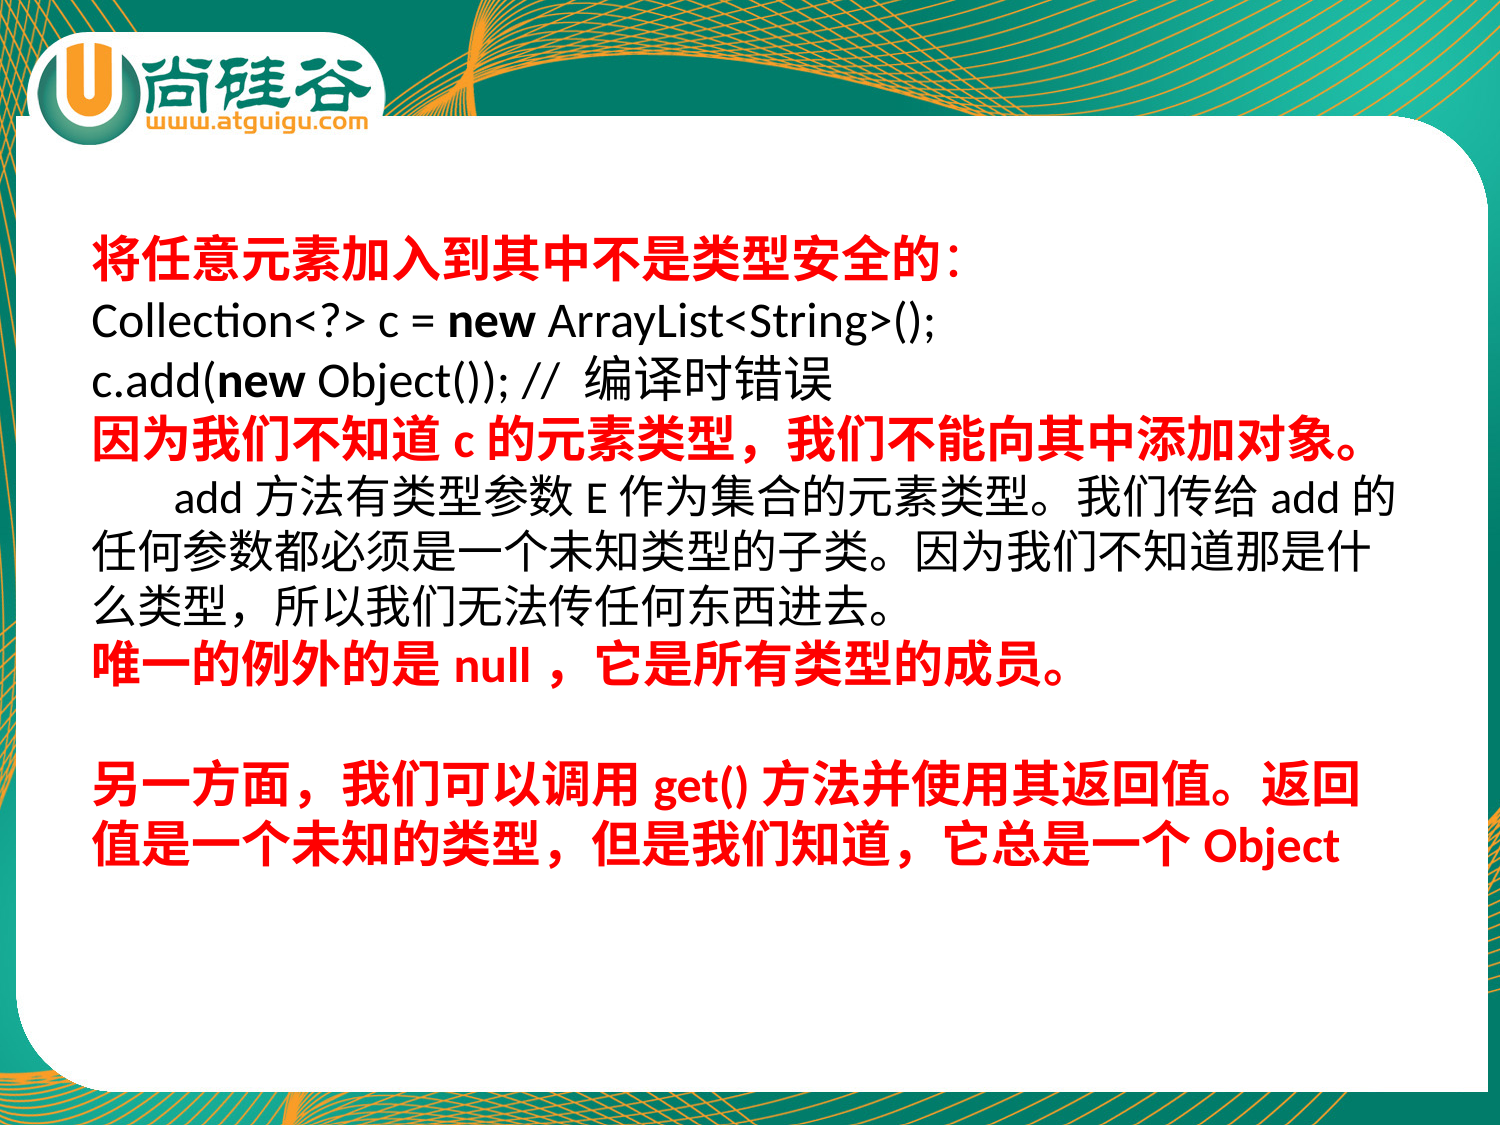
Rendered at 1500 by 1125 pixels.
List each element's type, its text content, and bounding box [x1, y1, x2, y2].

text_box 将任意元素加入到其中不是类型安全的： Collection<?> c = new ArrayList<String>(); c.add(new Object()); // 编译时错误 因为我们不知道c的元素类型，我们不能向其中添加对象。 add方法有类型参数E作为集合的元素类型。我们传给add的任何参数都必须是一个未知类型的子类。因为我们不知道那是什么类型，所以我们无法传任何东西进去。 唯一的例外的是null，它是所有类型的成员。 另一方面，我们可以调用get()方法并使用其返回值。返回值是一个未知的类型，但是我们知道，它总是一个Object [76, 219, 1424, 880]
picture [0, 0, 1500, 1125]
